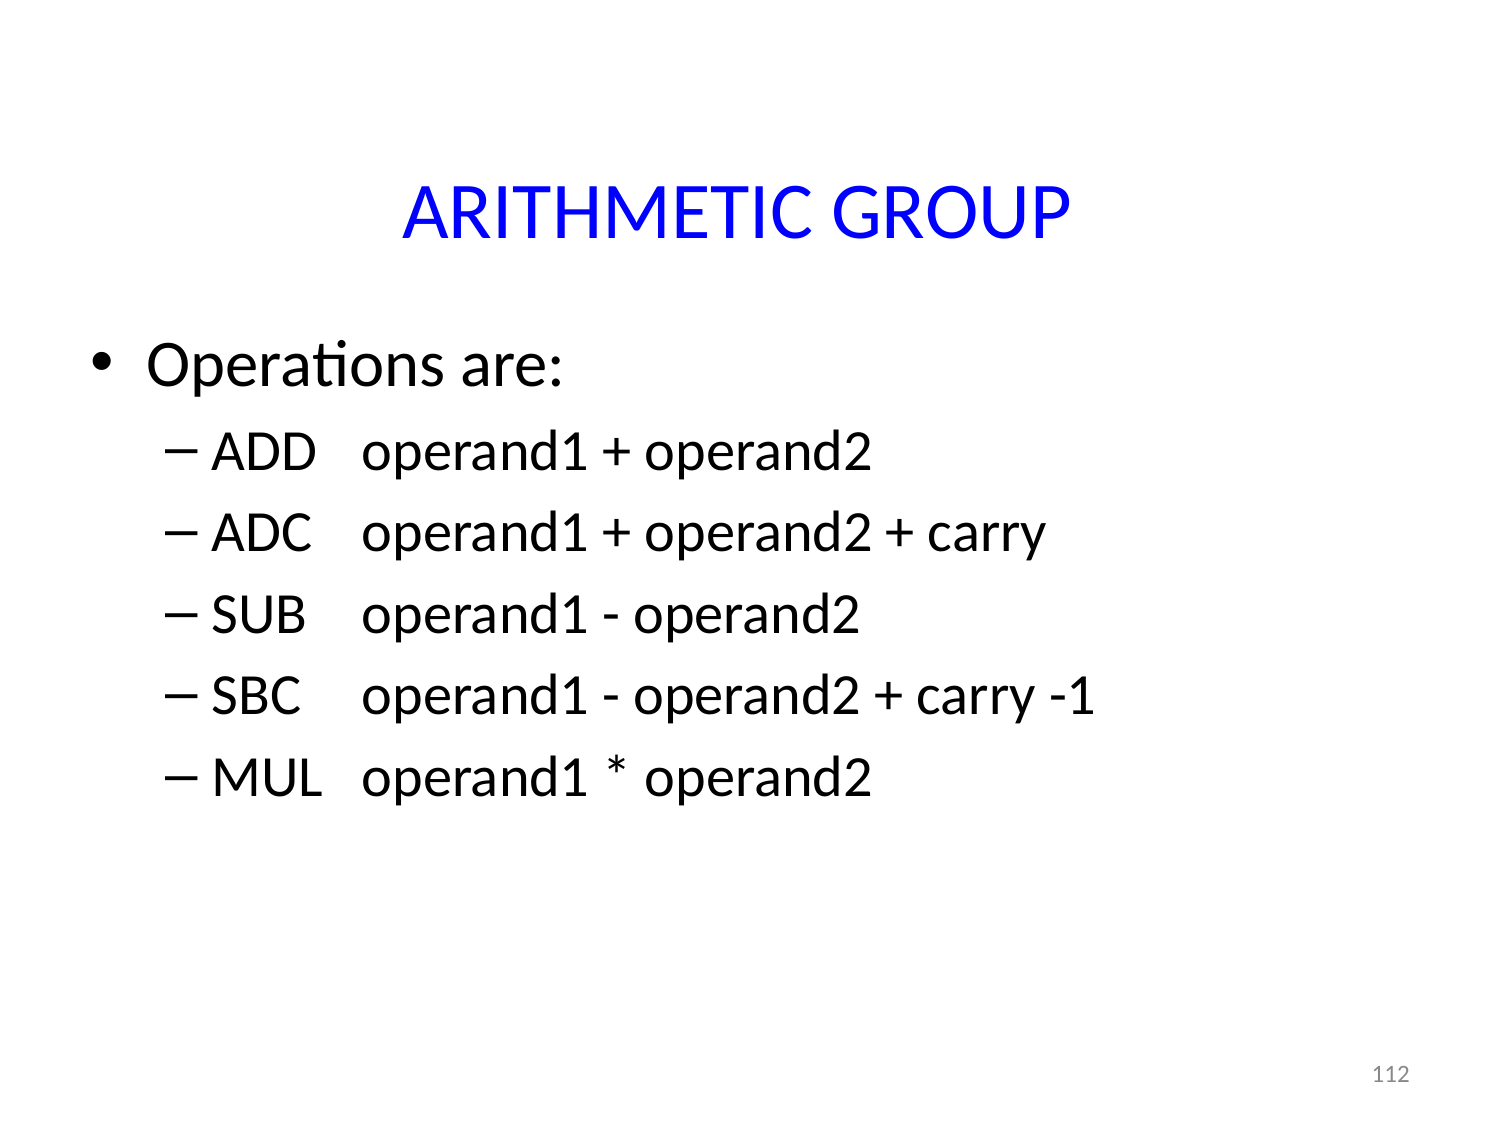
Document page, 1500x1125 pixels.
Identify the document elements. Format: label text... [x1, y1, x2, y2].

title ARITHMETIC GROUP [62, 149, 1413, 263]
list Operations are: ADD operand1 + operand2 ADC operand1 + operand2 + carry SUB operand1 - operand2 SBC operand1 - operand2 + carry -1 MUL operand1 * operand2 [75, 312, 1425, 1125]
slide_number 112 [1074, 1042, 1425, 1103]
